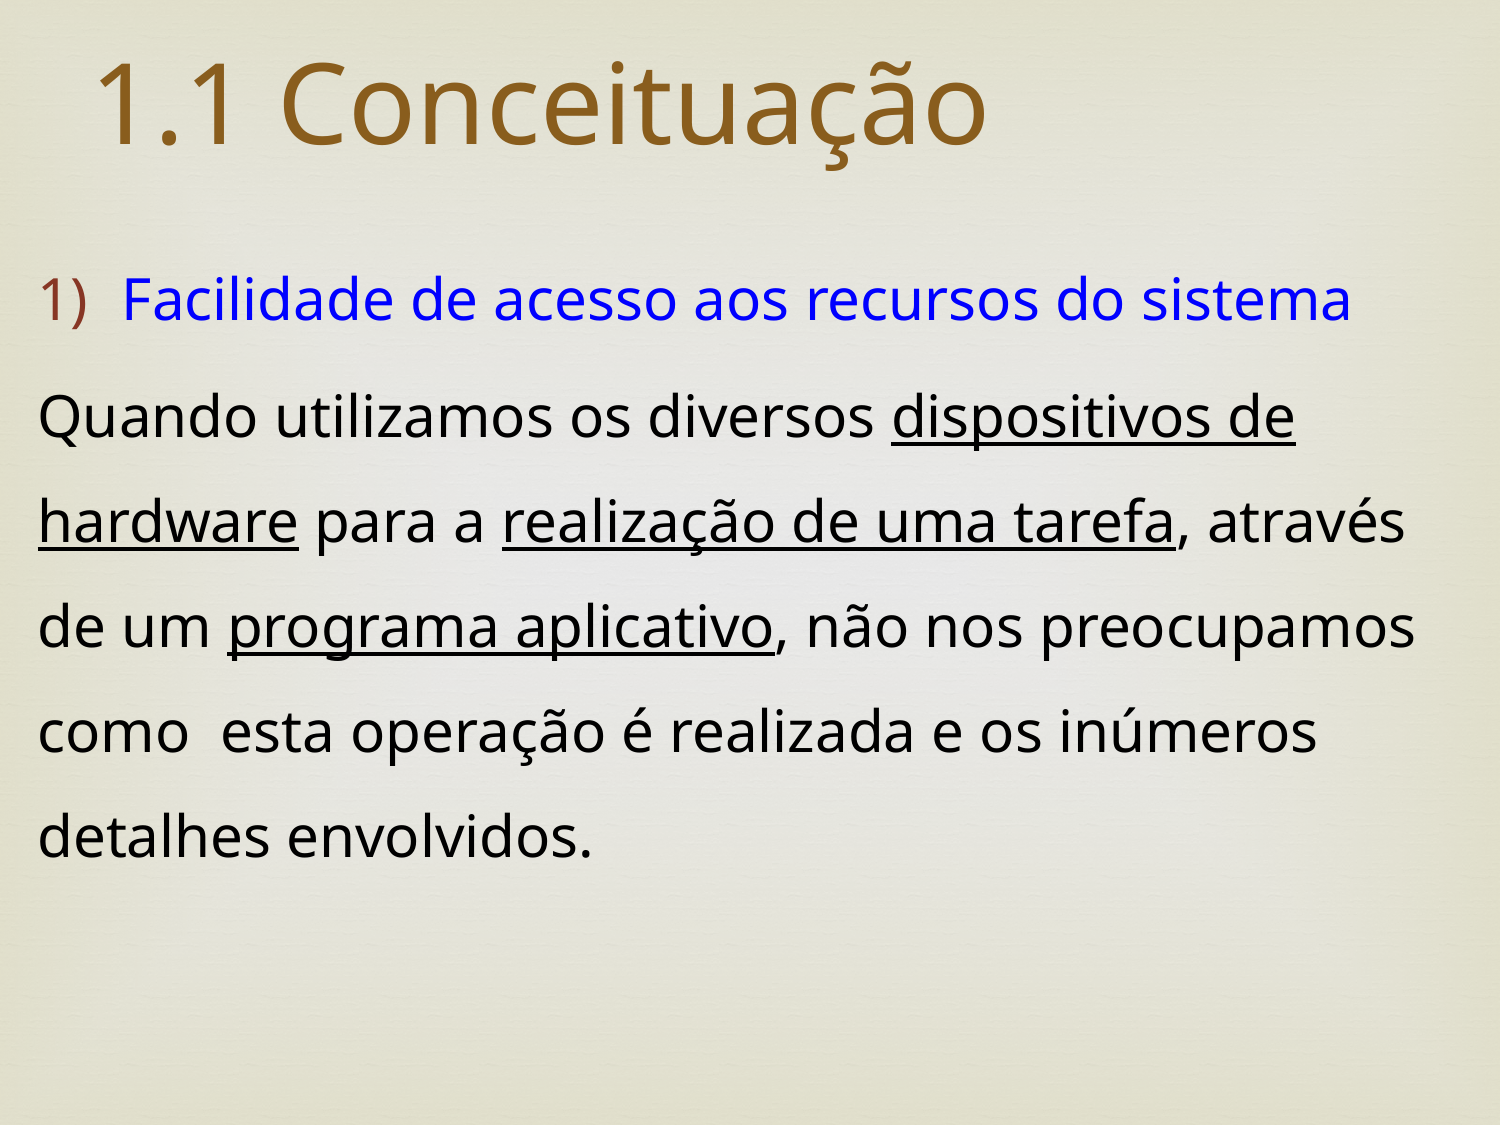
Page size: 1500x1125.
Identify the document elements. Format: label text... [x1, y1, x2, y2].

list Facilidade de acesso aos recursos do sistema Quando utilizamos os diversos dispositivos de hardware para a realização de uma tarefa, através de um programa aplicativo, não nos preocupamos como esta operação é realizada e os inúmeros detalhes envolvidos. [22, 219, 1470, 1125]
title 1.1 Conceituação [75, 6, 1425, 194]
